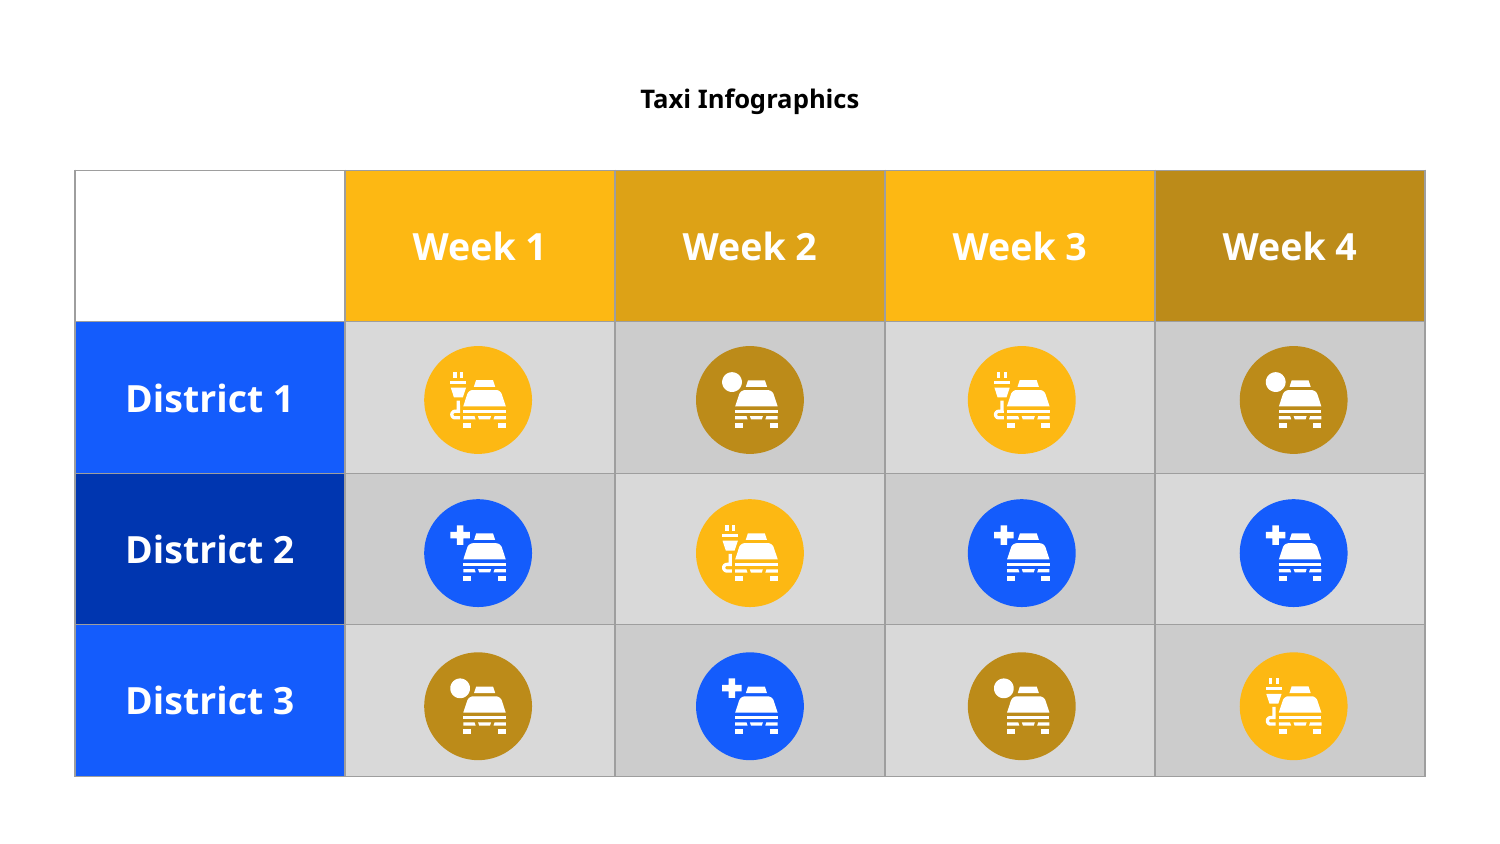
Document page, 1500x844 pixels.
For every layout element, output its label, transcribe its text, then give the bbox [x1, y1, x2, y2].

table_header Week 1 [346, 171, 614, 321]
table_cell [616, 474, 884, 624]
table_header Week 3 [886, 171, 1154, 321]
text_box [423, 498, 533, 608]
table_cell District 2 [76, 474, 344, 624]
table_cell [886, 474, 1154, 624]
title Taxi Infographics [75, 67, 1425, 129]
table_cell District 3 [76, 625, 344, 776]
table_cell [616, 625, 884, 776]
table_cell [886, 625, 1154, 776]
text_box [1239, 345, 1348, 455]
table_cell [886, 322, 1154, 473]
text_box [695, 652, 805, 761]
table_cell [346, 474, 614, 624]
table_cell [1156, 625, 1424, 776]
table_cell [346, 625, 614, 776]
table_cell [346, 322, 614, 473]
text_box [1239, 652, 1348, 761]
table_cell [1156, 322, 1424, 473]
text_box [967, 652, 1076, 761]
table_cell District 1 [76, 322, 344, 473]
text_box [423, 345, 533, 455]
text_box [967, 498, 1076, 608]
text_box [695, 345, 805, 455]
table_header Week 2 [616, 171, 884, 321]
table_header Week 4 [1156, 171, 1424, 321]
table_header [76, 171, 344, 321]
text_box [695, 498, 805, 608]
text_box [967, 345, 1076, 455]
table_cell [1156, 474, 1424, 624]
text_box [1239, 498, 1348, 608]
table_cell [616, 322, 884, 473]
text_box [423, 652, 533, 761]
